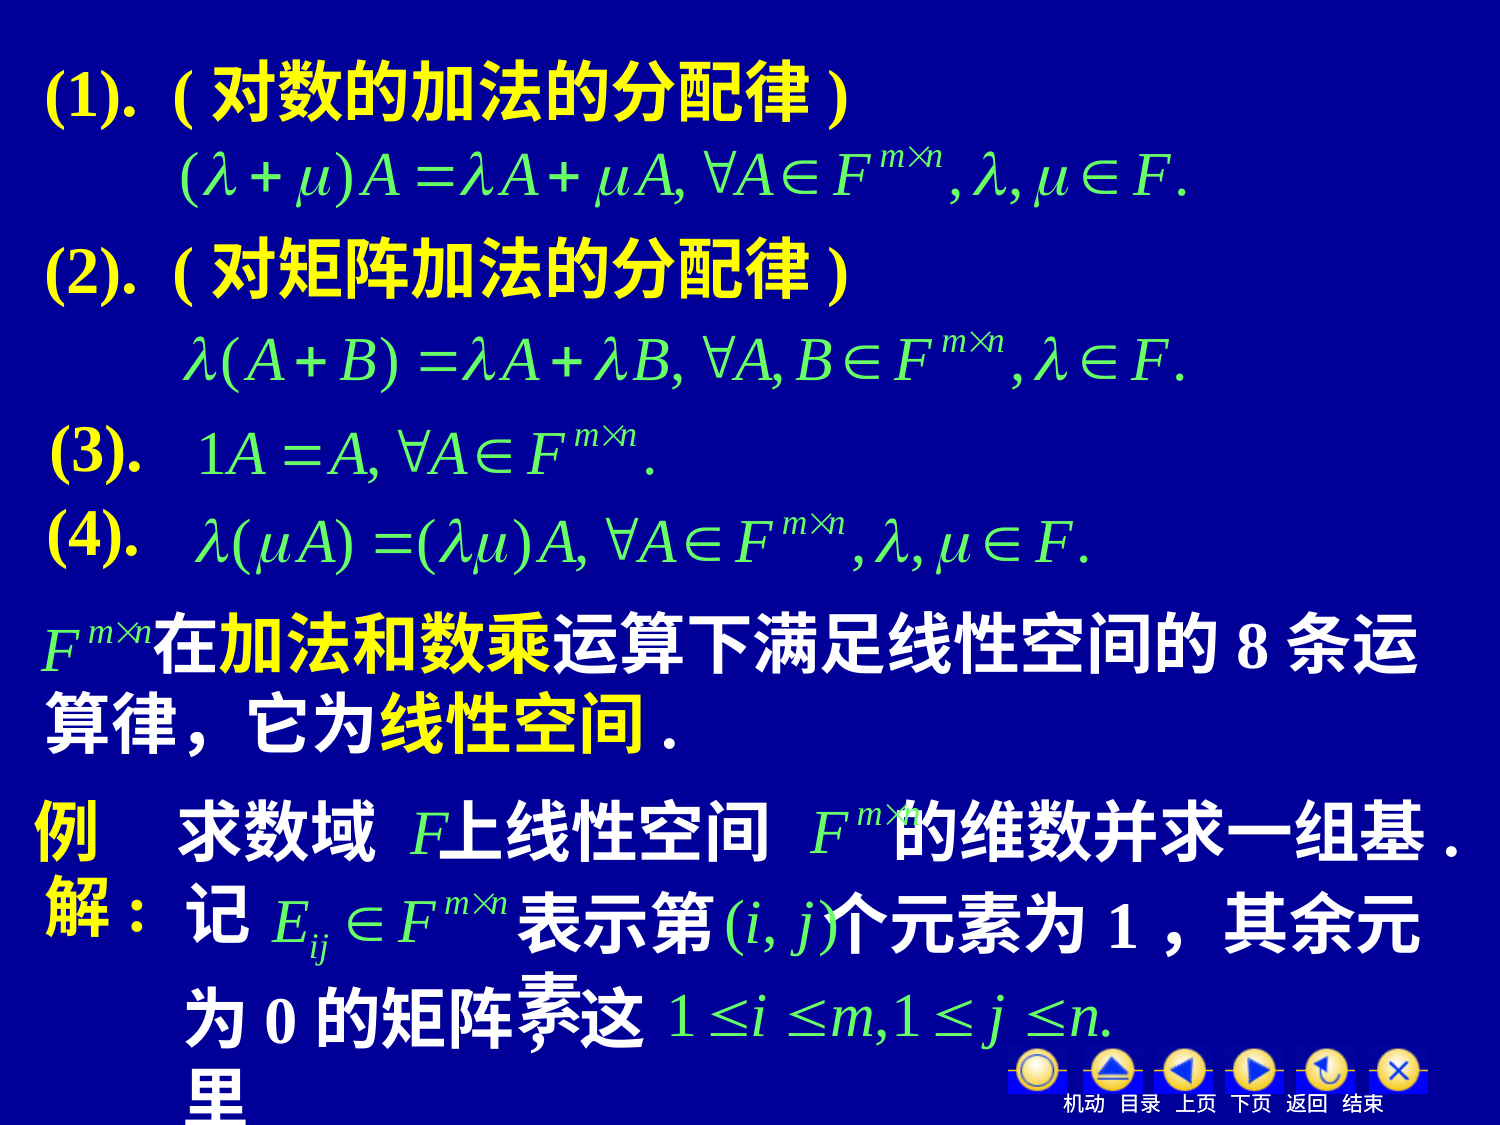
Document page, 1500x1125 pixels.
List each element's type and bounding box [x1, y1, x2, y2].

text_box [18, 42, 1500, 1124]
